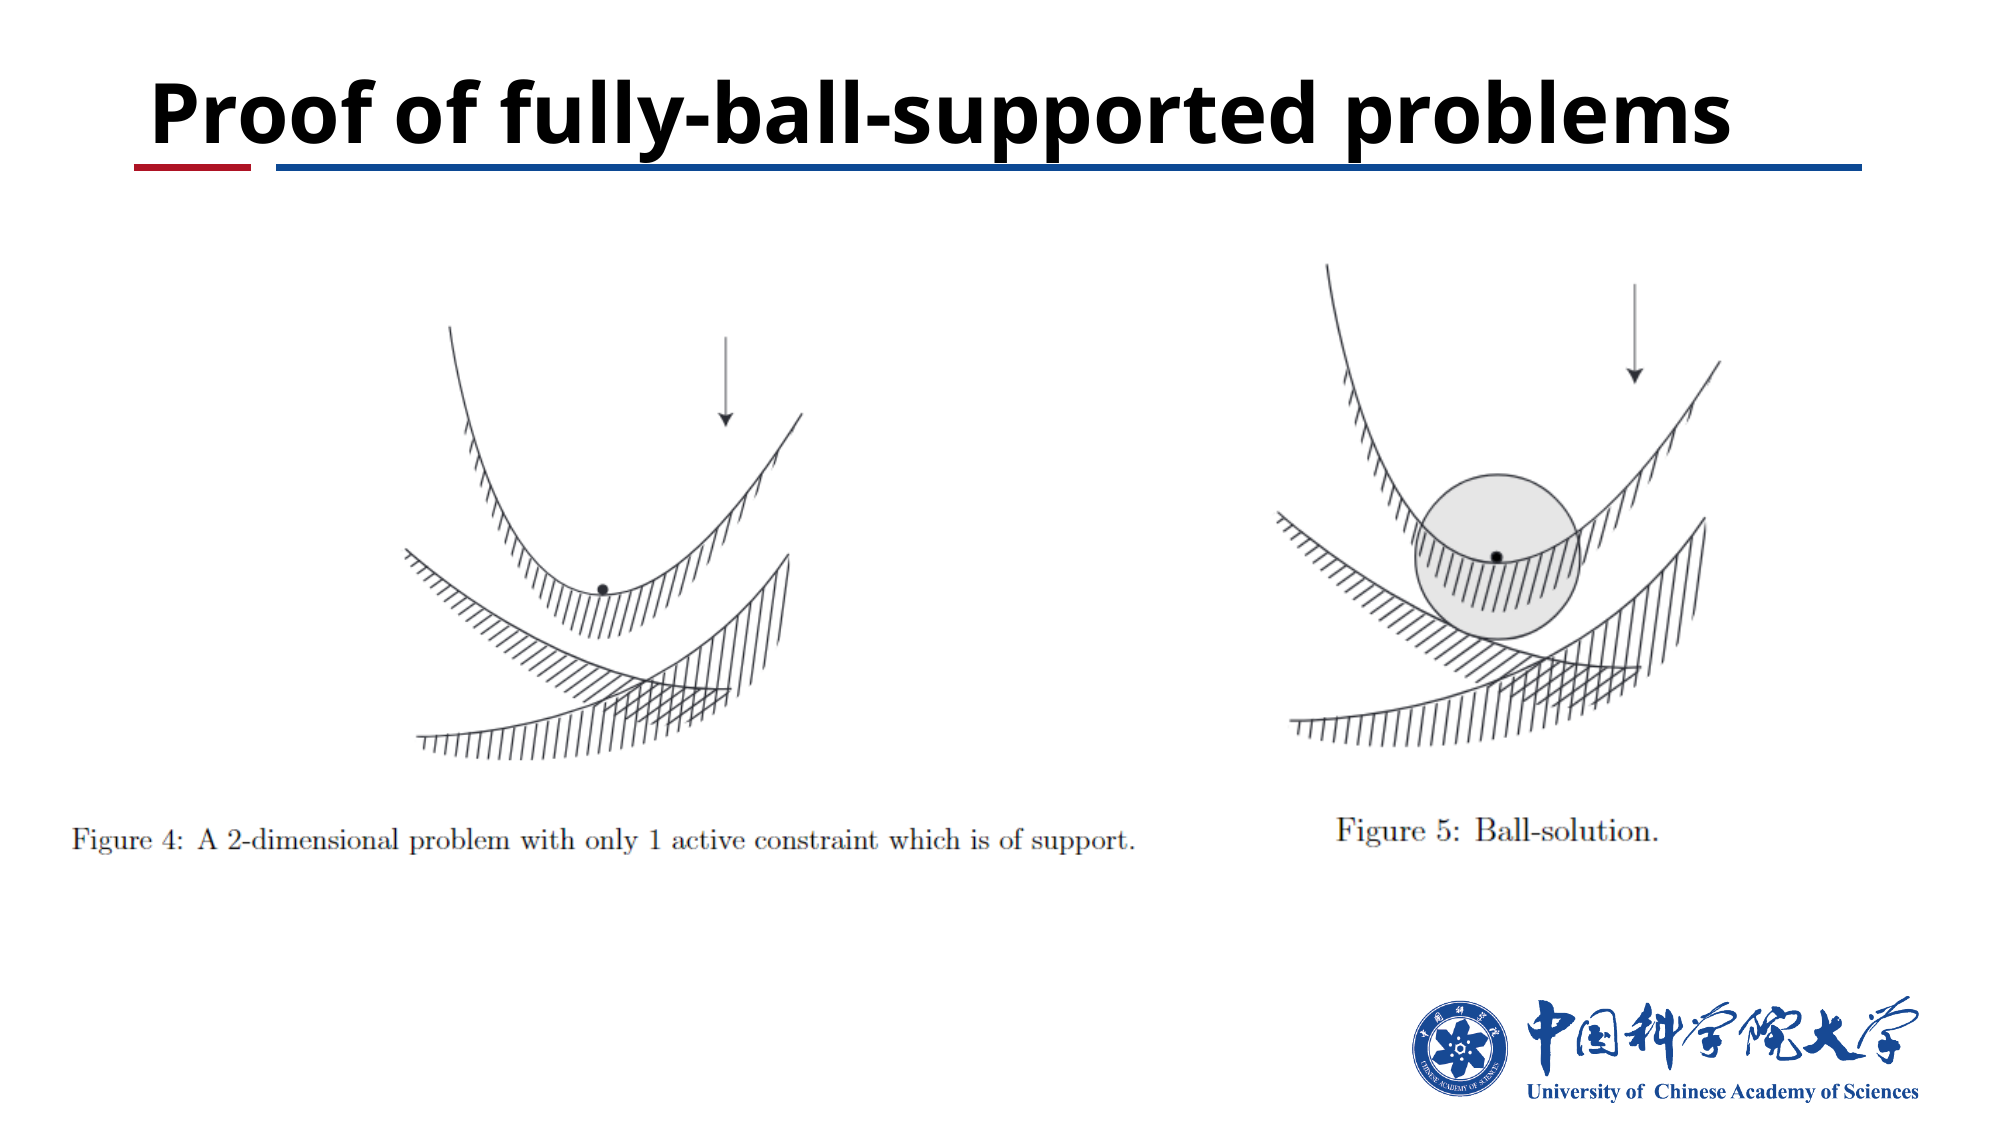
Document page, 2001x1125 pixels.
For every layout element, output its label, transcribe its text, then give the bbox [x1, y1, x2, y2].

picture [1412, 996, 1919, 1103]
picture [9, 239, 1831, 886]
title Proof of fully-ball-supported problems [133, 0, 1863, 168]
